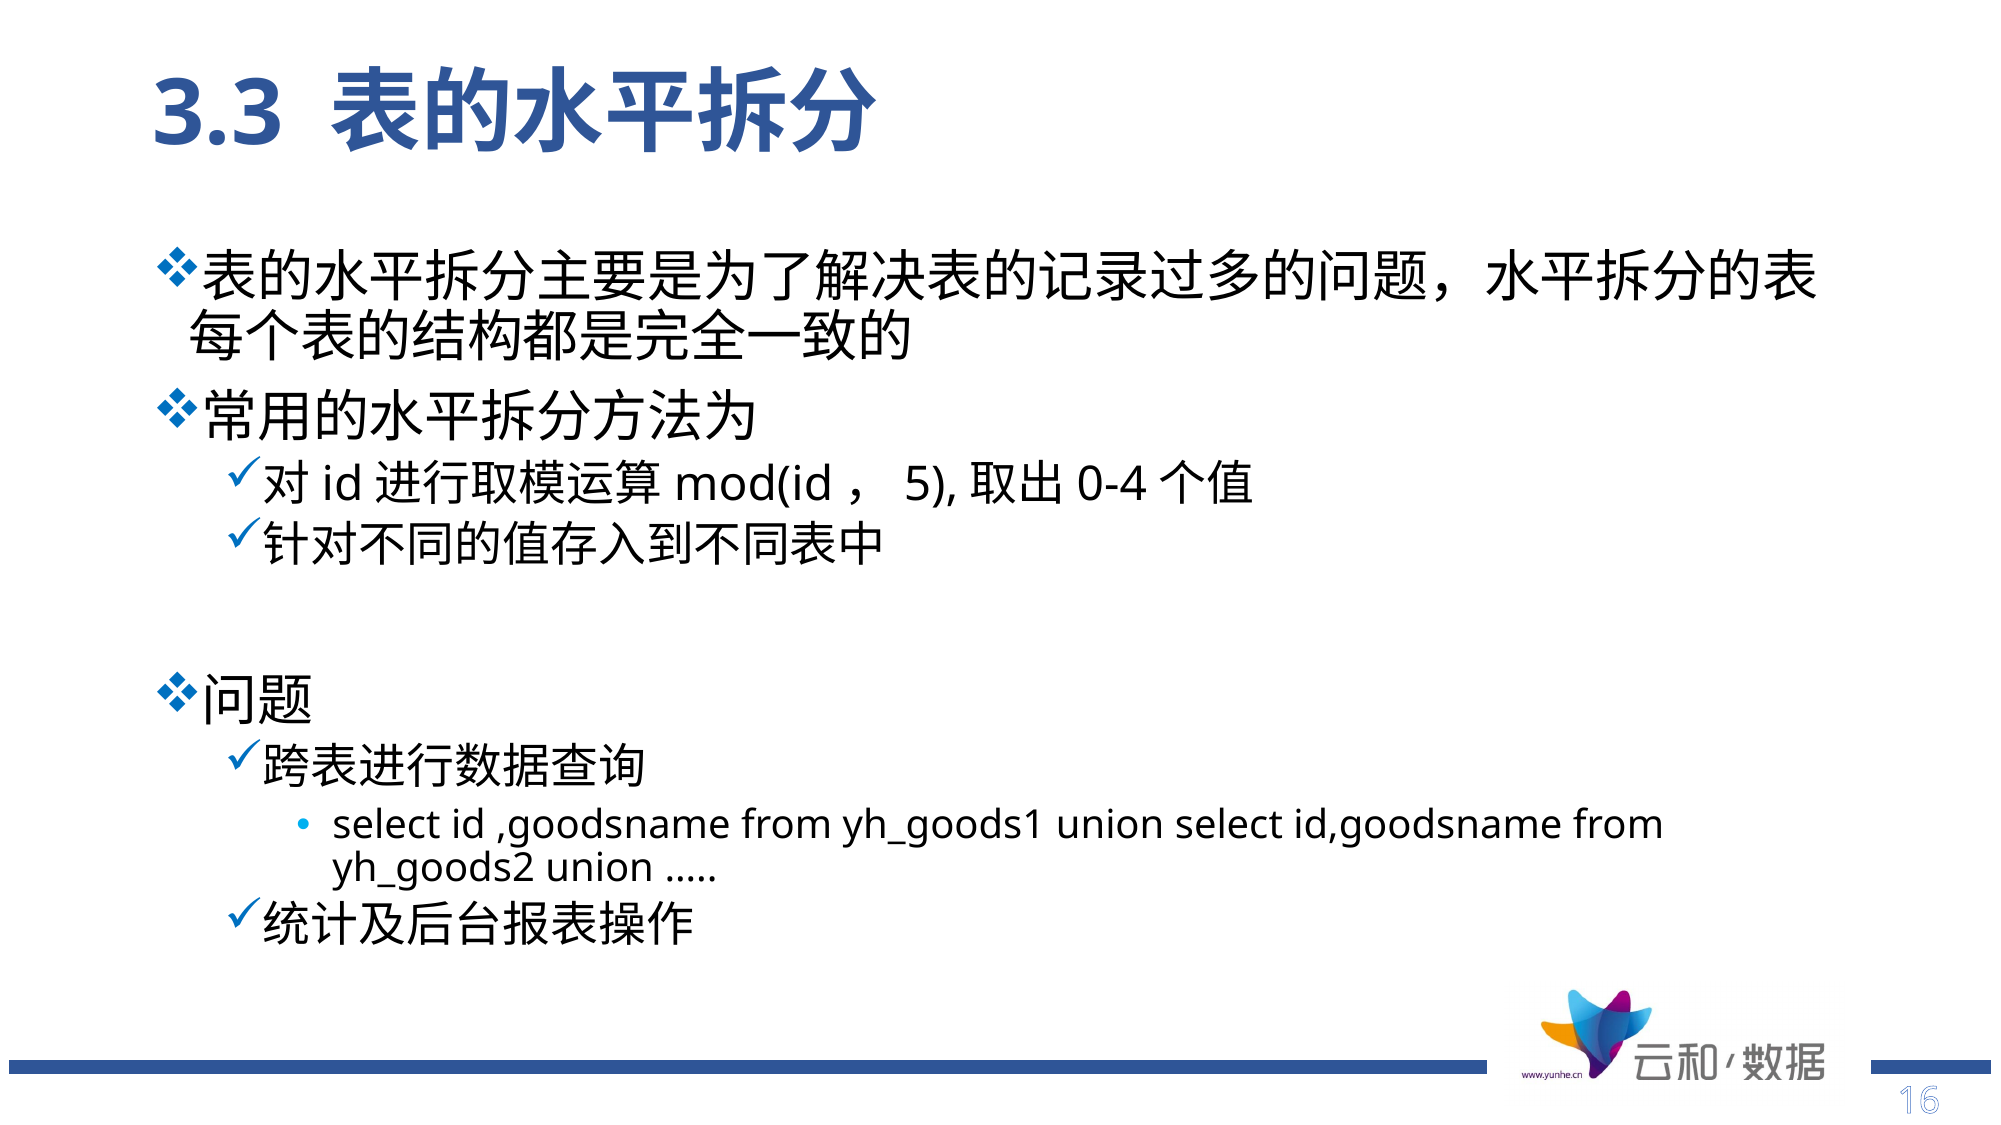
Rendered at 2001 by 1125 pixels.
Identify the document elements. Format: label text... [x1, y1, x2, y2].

title 3.3 表的水平拆分 [137, 5, 1863, 224]
picture [1504, 981, 1845, 1106]
list 表的水平拆分主要是为了解决表的记录过多的问题，水平拆分的表每个表的结构都是完全一致的 常用的水平拆分方法为 对id进行取模运算mod(id，5),取出0-4个值 针对不同的值存入到不同表中 问题 跨表进行数据查询 select id ,goodsname from yh_goods1 union select id,goodsname from yh_goods2 union ….. 统计及后台报表操作 [137, 240, 1863, 962]
